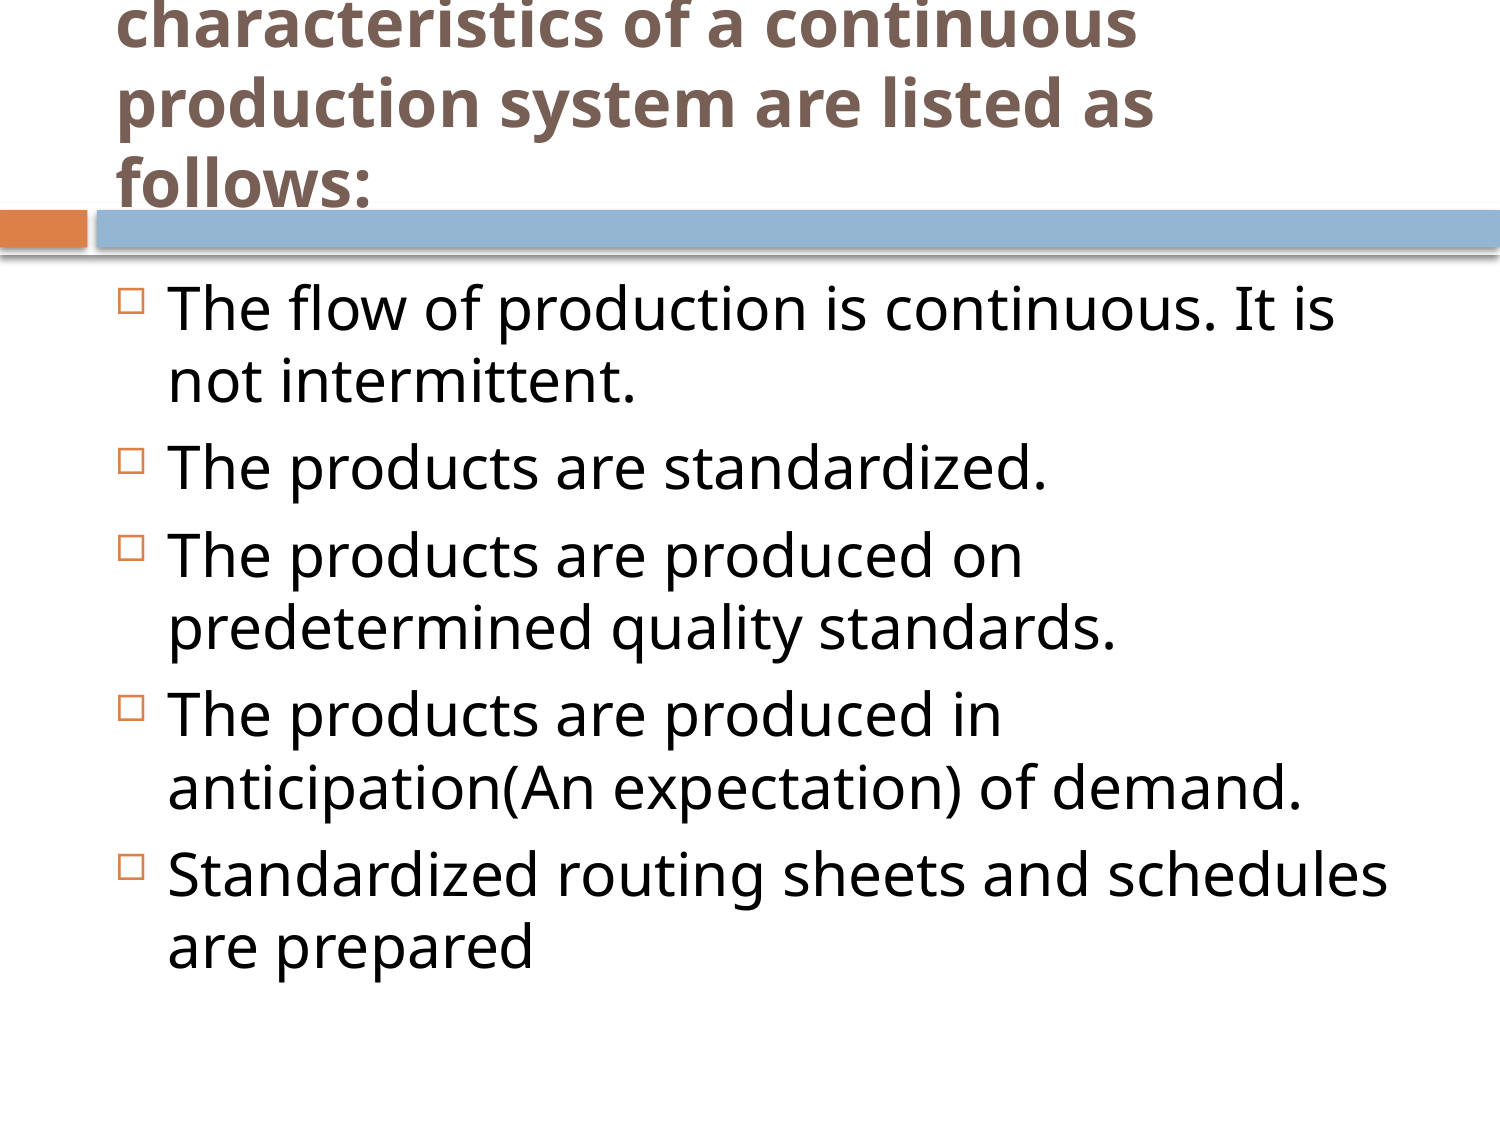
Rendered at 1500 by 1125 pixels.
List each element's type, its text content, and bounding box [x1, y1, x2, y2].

title characteristics of a continuous production system are listed as follows: [100, 37, 1438, 244]
list The flow of production is continuous. It is not intermittent. The products are standardized. The products are produced on predetermined quality standards. The products are produced in anticipation(An expectation) of demand. Standardized routing sheets and schedules are prepared [100, 262, 1438, 1000]
